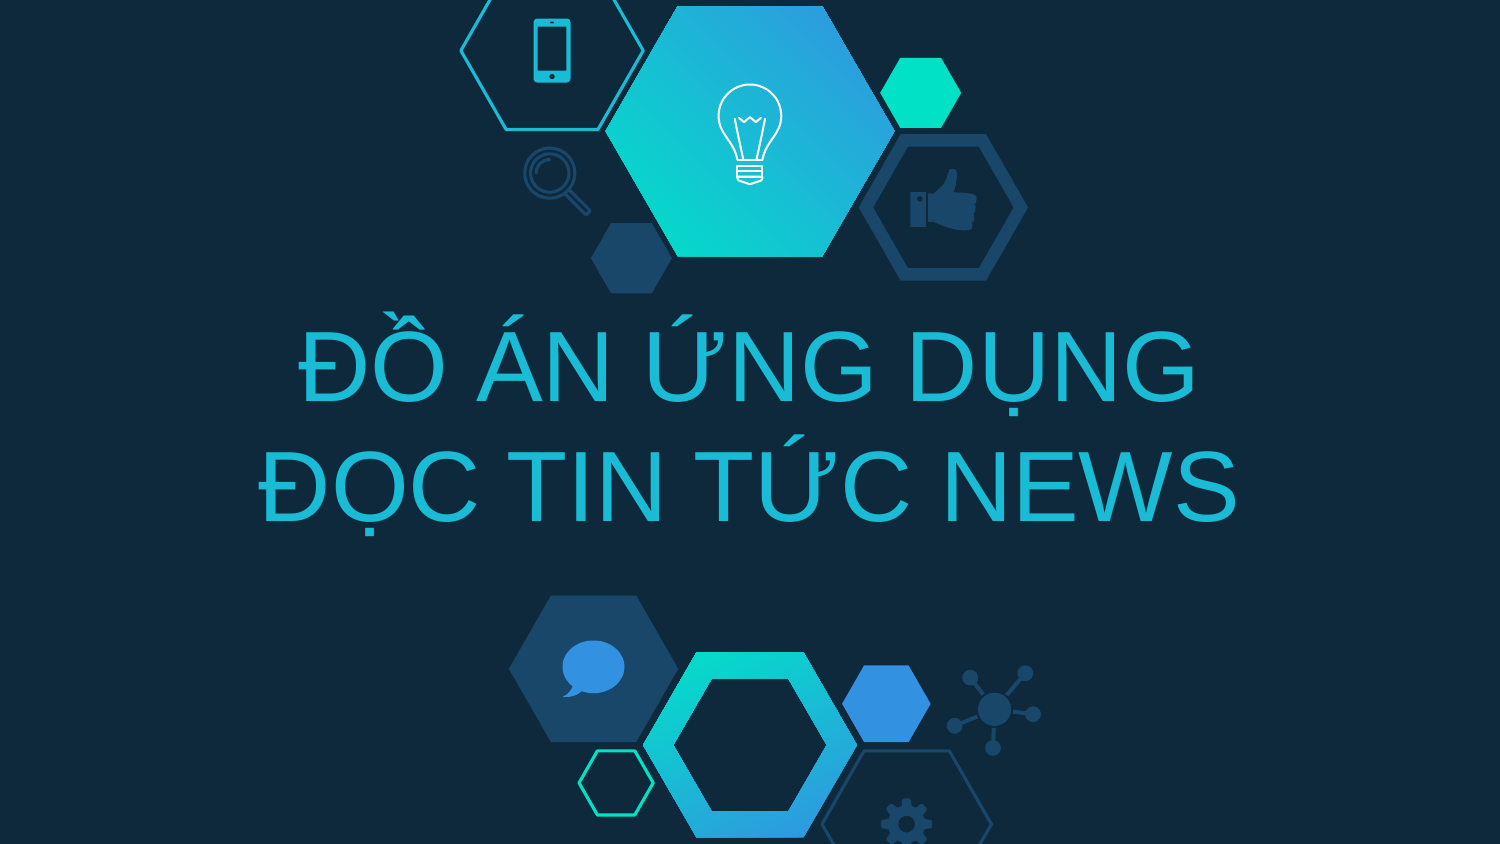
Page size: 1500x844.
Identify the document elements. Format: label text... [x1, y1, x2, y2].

title ĐỒ ÁN ỨNG DỤNG ĐỌC TIN TỨC NEWS [229, 326, 1271, 517]
